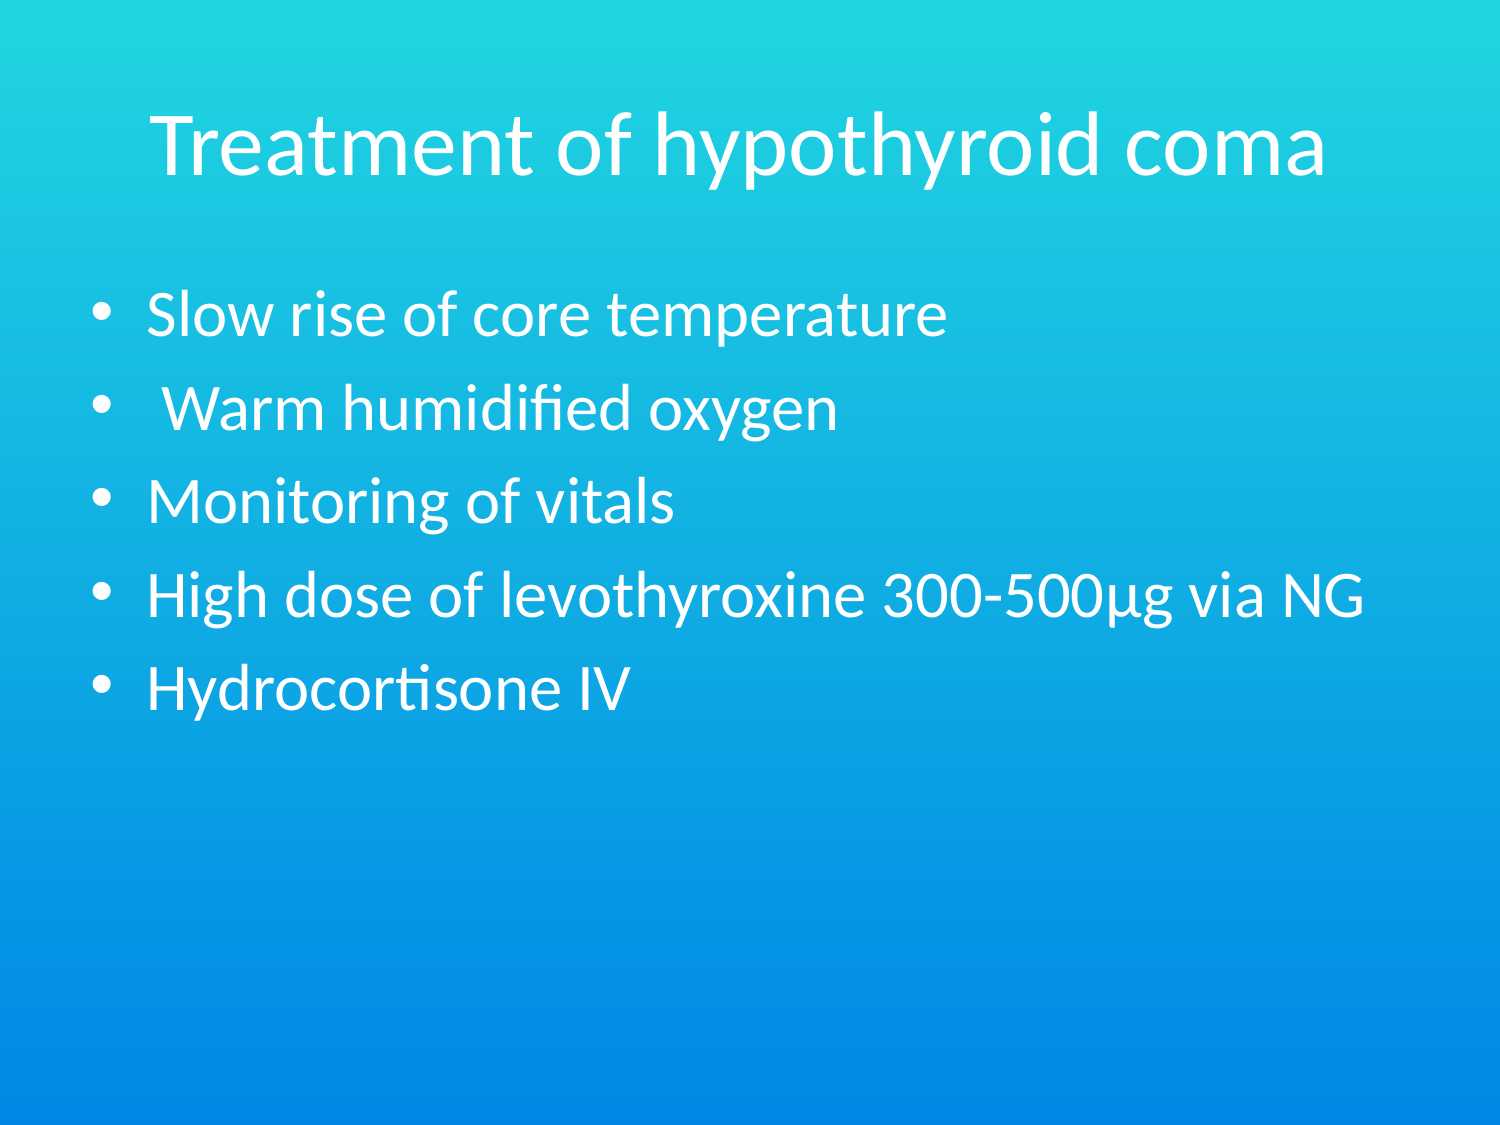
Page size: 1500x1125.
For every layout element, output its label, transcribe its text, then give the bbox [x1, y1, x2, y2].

list Slow rise of core temperature Warm humidified oxygen Monitoring of vitals High dose of levothyroxine 300-500μg via NG Hydrocortisone IV [75, 262, 1425, 1005]
title Treatment of hypothyroid coma [75, 45, 1425, 233]
